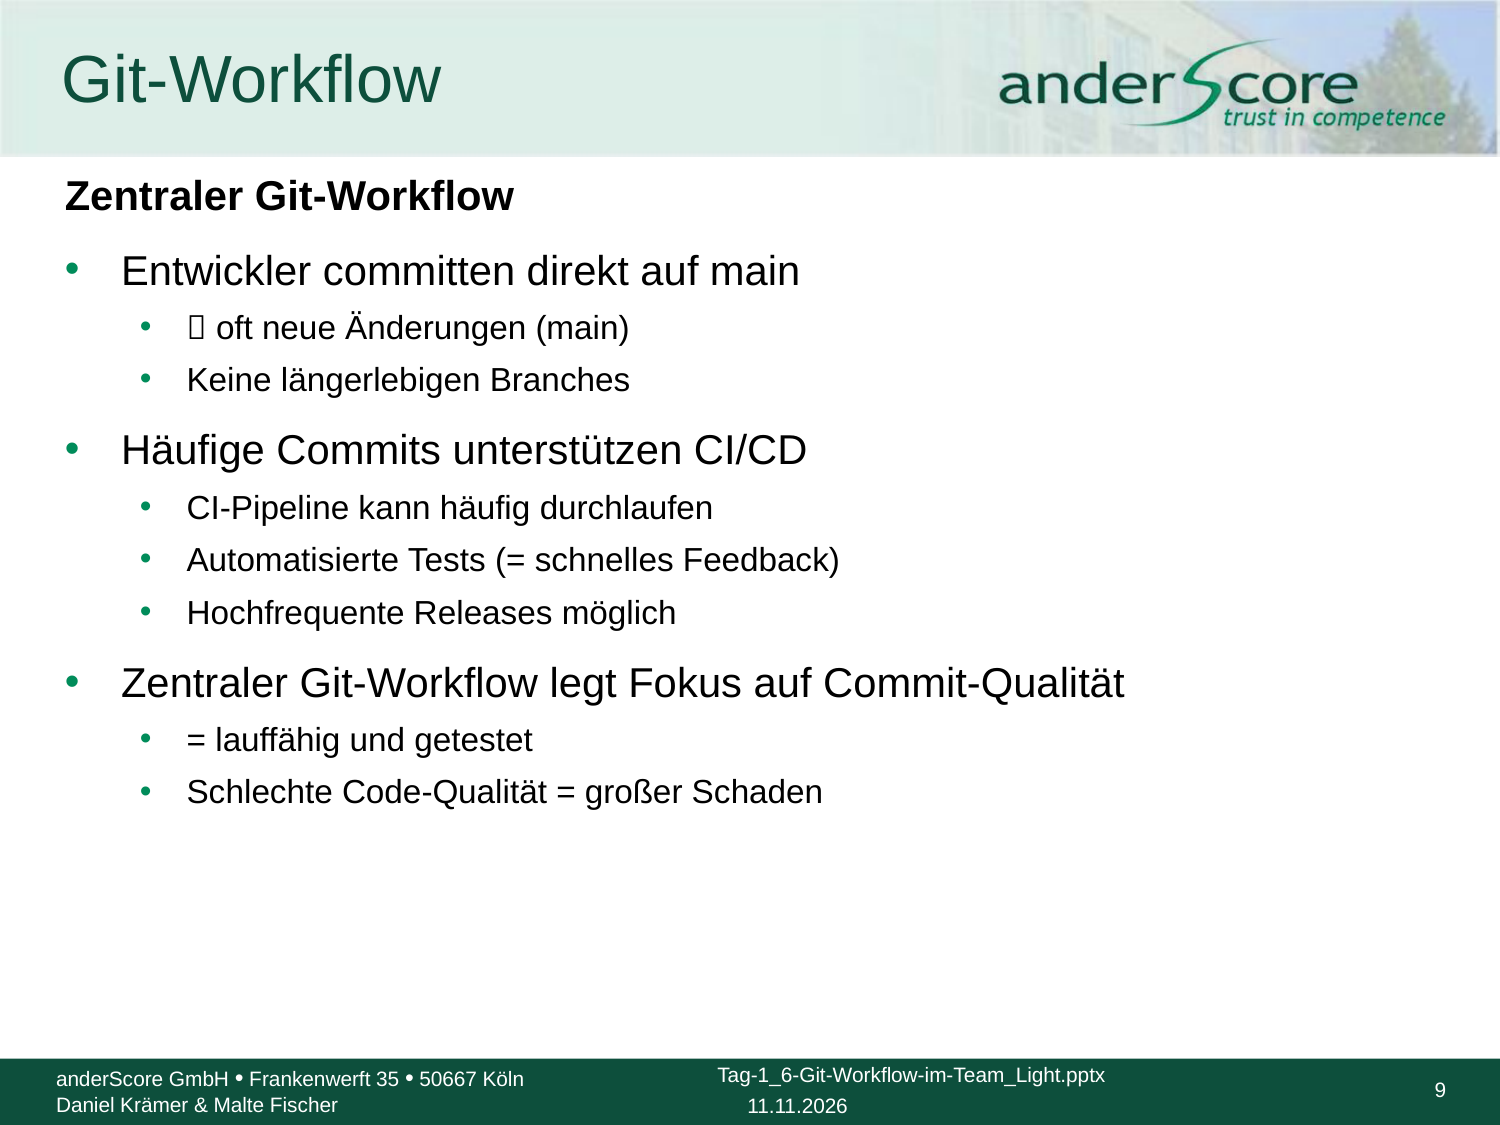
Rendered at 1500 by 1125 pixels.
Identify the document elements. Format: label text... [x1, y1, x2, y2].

list Zentraler Git-Workflow Entwickler committen direkt auf main  oft neue Änderungen (main) Keine längerlebigen Branches Häufige Commits unterstützen CI/CD CI-Pipeline kann häufig durchlaufen Automatisierte Tests (= schnelles Feedback) Hochfrequente Releases möglich Zentraler Git-Workflow legt Fokus auf Commit-Qualität = lauffähig und getestet Schlechte Code-Qualität = großer Schaden [49, 160, 1447, 1047]
title Git-Workflow [46, 23, 975, 140]
picture [0, 0, 1500, 157]
